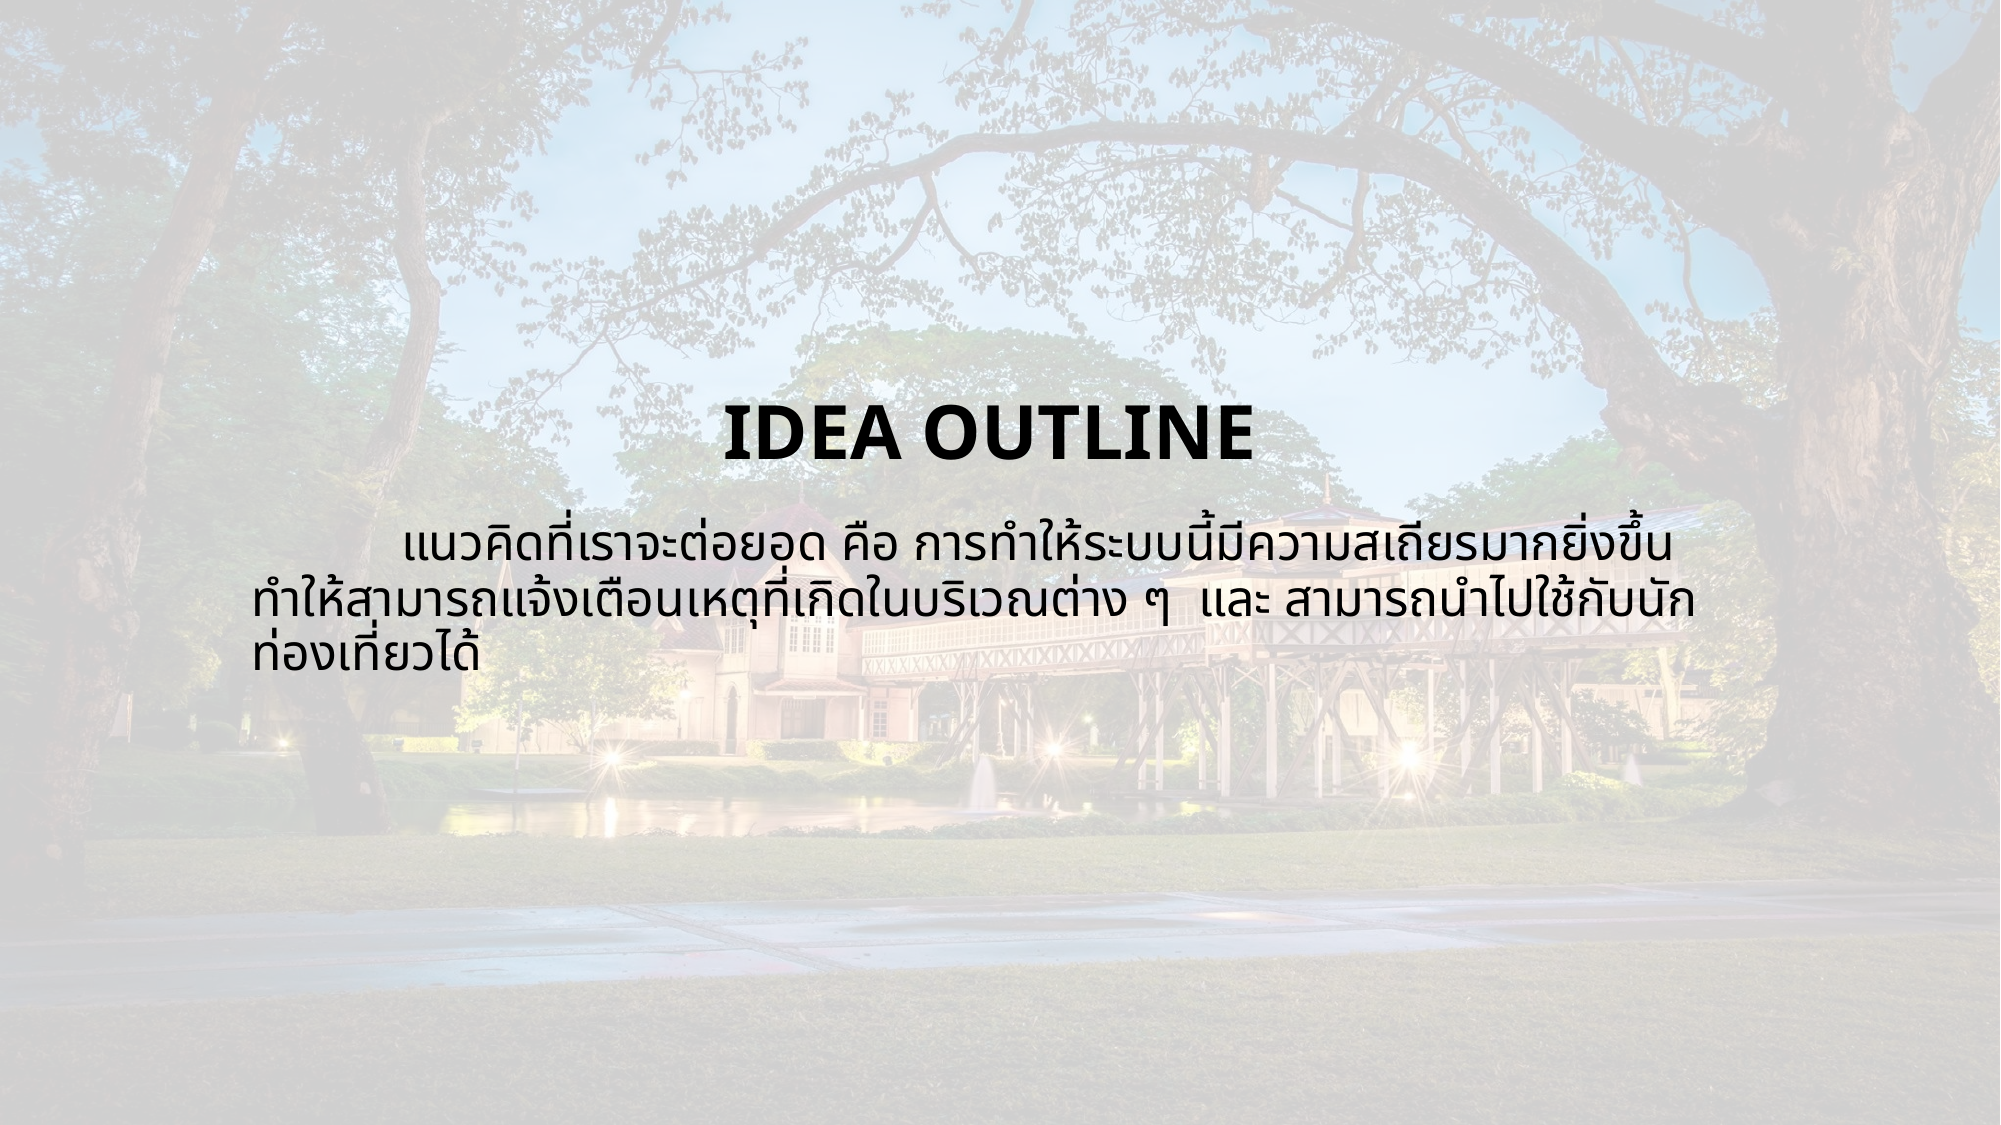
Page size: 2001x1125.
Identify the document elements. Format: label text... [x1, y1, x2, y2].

title IDEA OUTLINE [137, 326, 1863, 544]
list แนวคิดที่เราจะต่อยอด คือ การทำให้ระบบนี้มีความสเถียรมากยิ่งขึ้น ทำให้สามารถแจ้งเตือนเหตุที่เกิดในบริเวณต่าง ๆ และ สามารถนำไปใช้กับนักท่องเที่ยวได้ [236, 503, 1764, 1125]
